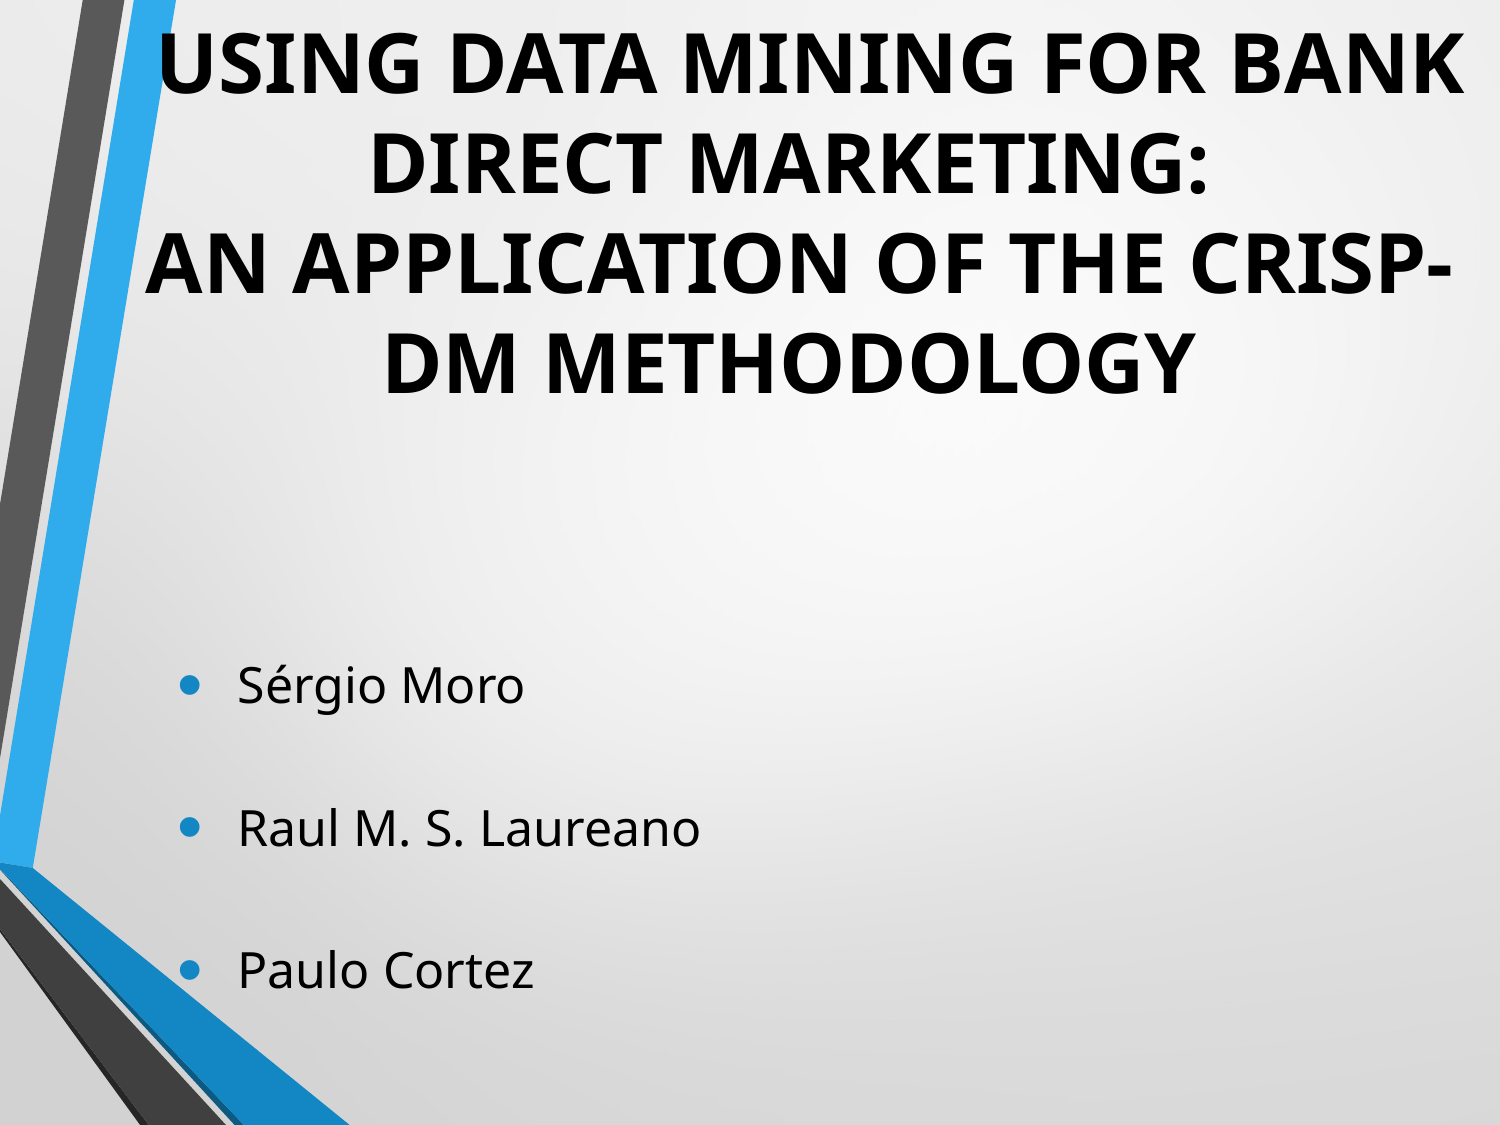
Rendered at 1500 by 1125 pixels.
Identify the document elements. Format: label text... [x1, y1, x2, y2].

list Sérgio Moro Raul M. S. Laureano Paulo Cortez [162, 468, 1425, 1125]
title USING DATA MINING FOR BANK DIRECT MARKETING: AN APPLICATION OF THE CRISP-DM METHODOLOGY [100, 0, 1500, 421]
